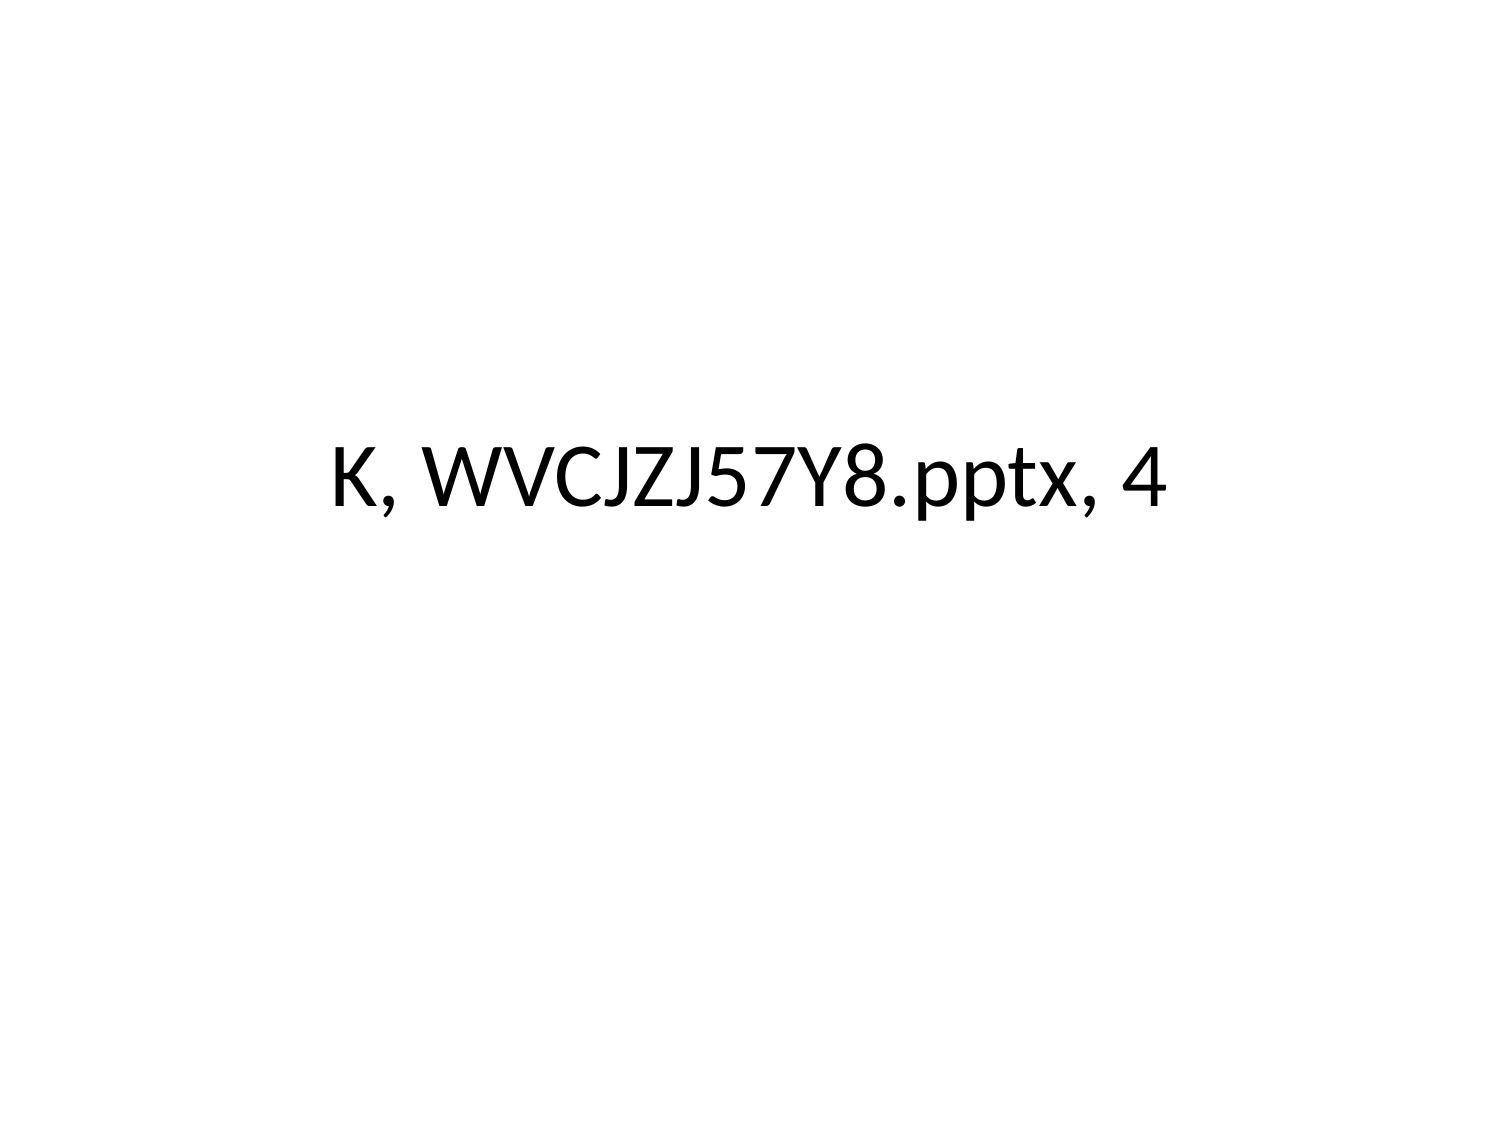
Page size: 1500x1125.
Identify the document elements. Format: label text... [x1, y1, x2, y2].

title K, WVCJZJ57Y8.pptx, 4 [112, 349, 1388, 591]
